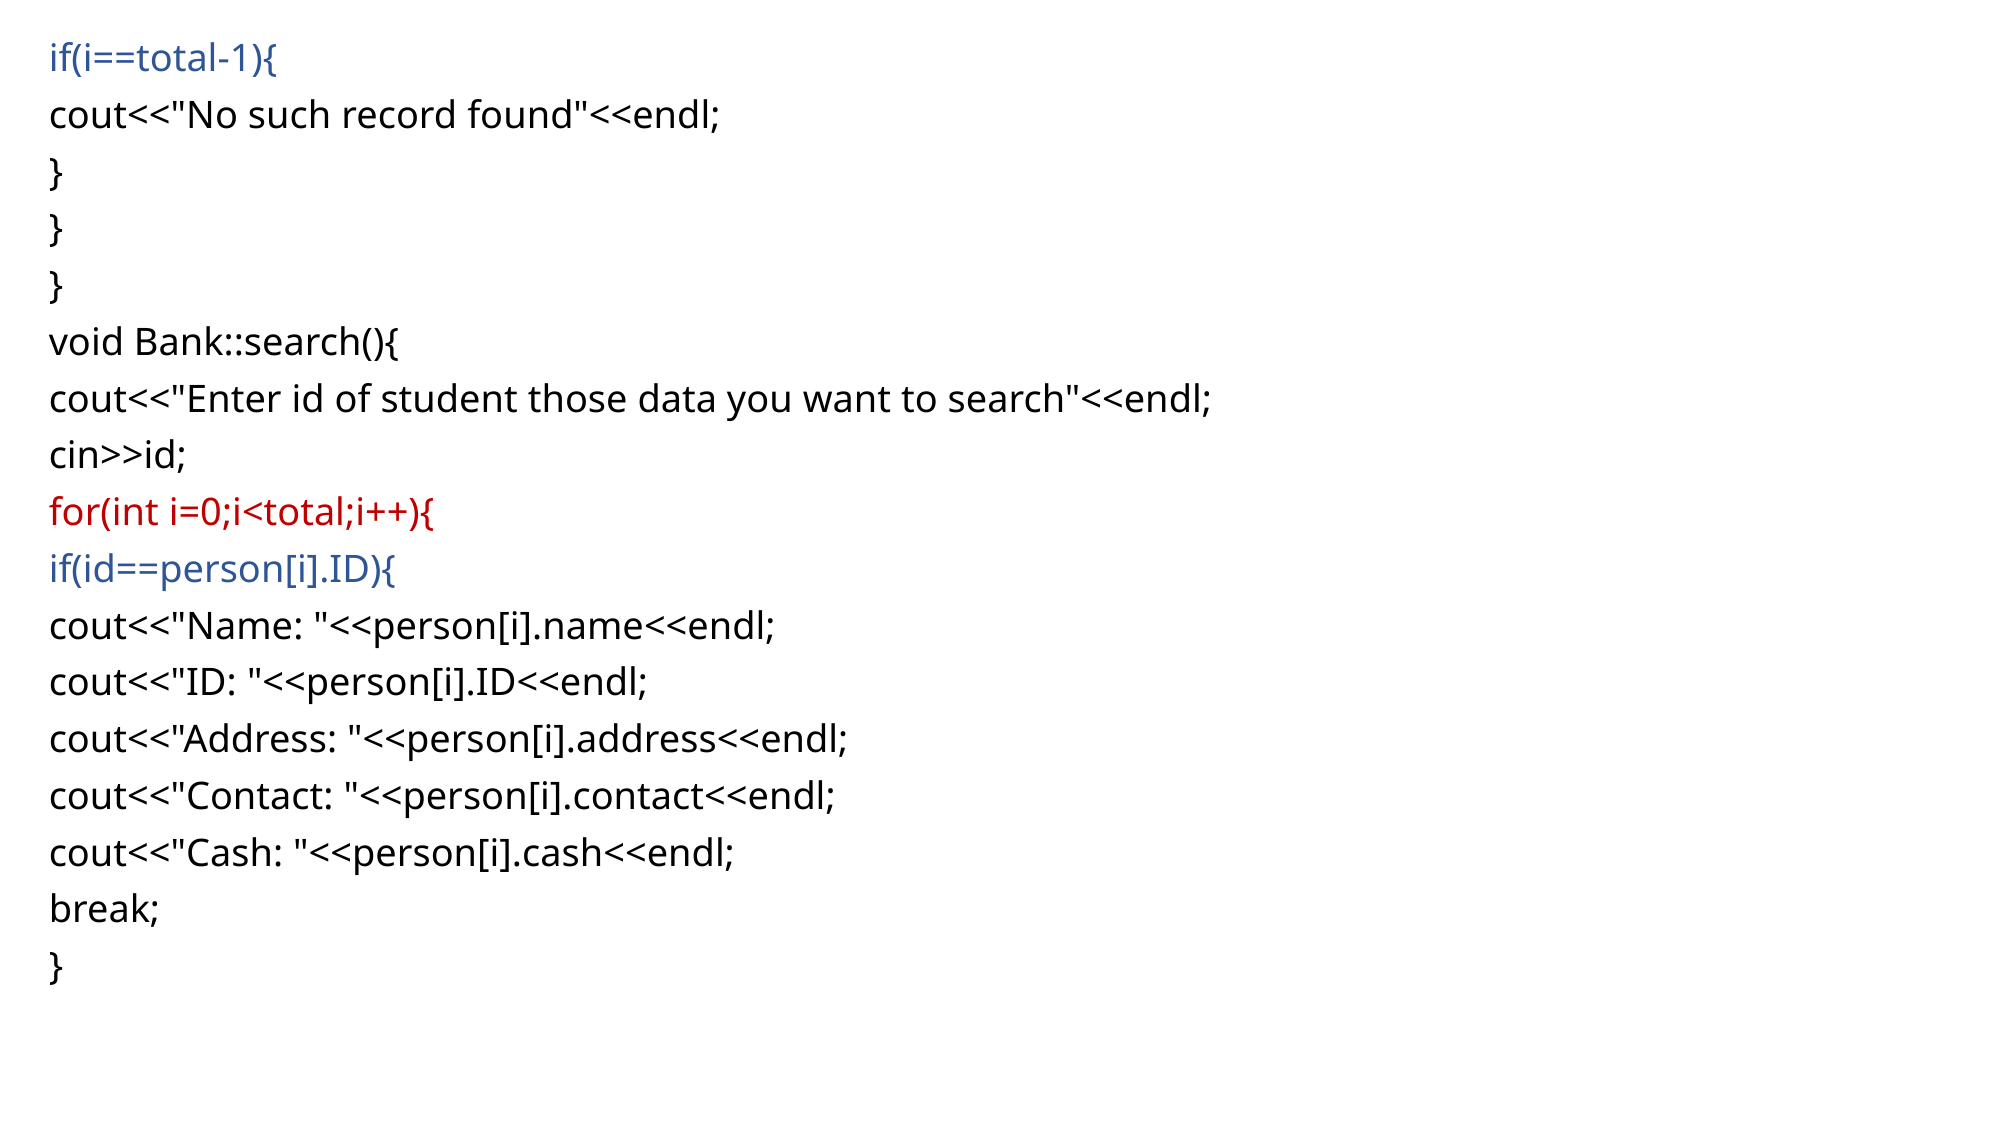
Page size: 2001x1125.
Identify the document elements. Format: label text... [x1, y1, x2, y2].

list if(i==total-1){ cout<<"No such record found"<<endl; } } } void Bank::search(){ cout<<"Enter id of student those data you want to search"<<endl; cin>>id; for(int i=0;i<total;i++){ if(id==person[i].ID){ cout<<"Name: "<<person[i].name<<endl; cout<<"ID: "<<person[i].ID<<endl; cout<<"Address: "<<person[i].address<<endl; cout<<"Contact: "<<person[i].contact<<endl; cout<<"Cash: "<<person[i].cash<<endl; break; } [33, 31, 1894, 998]
